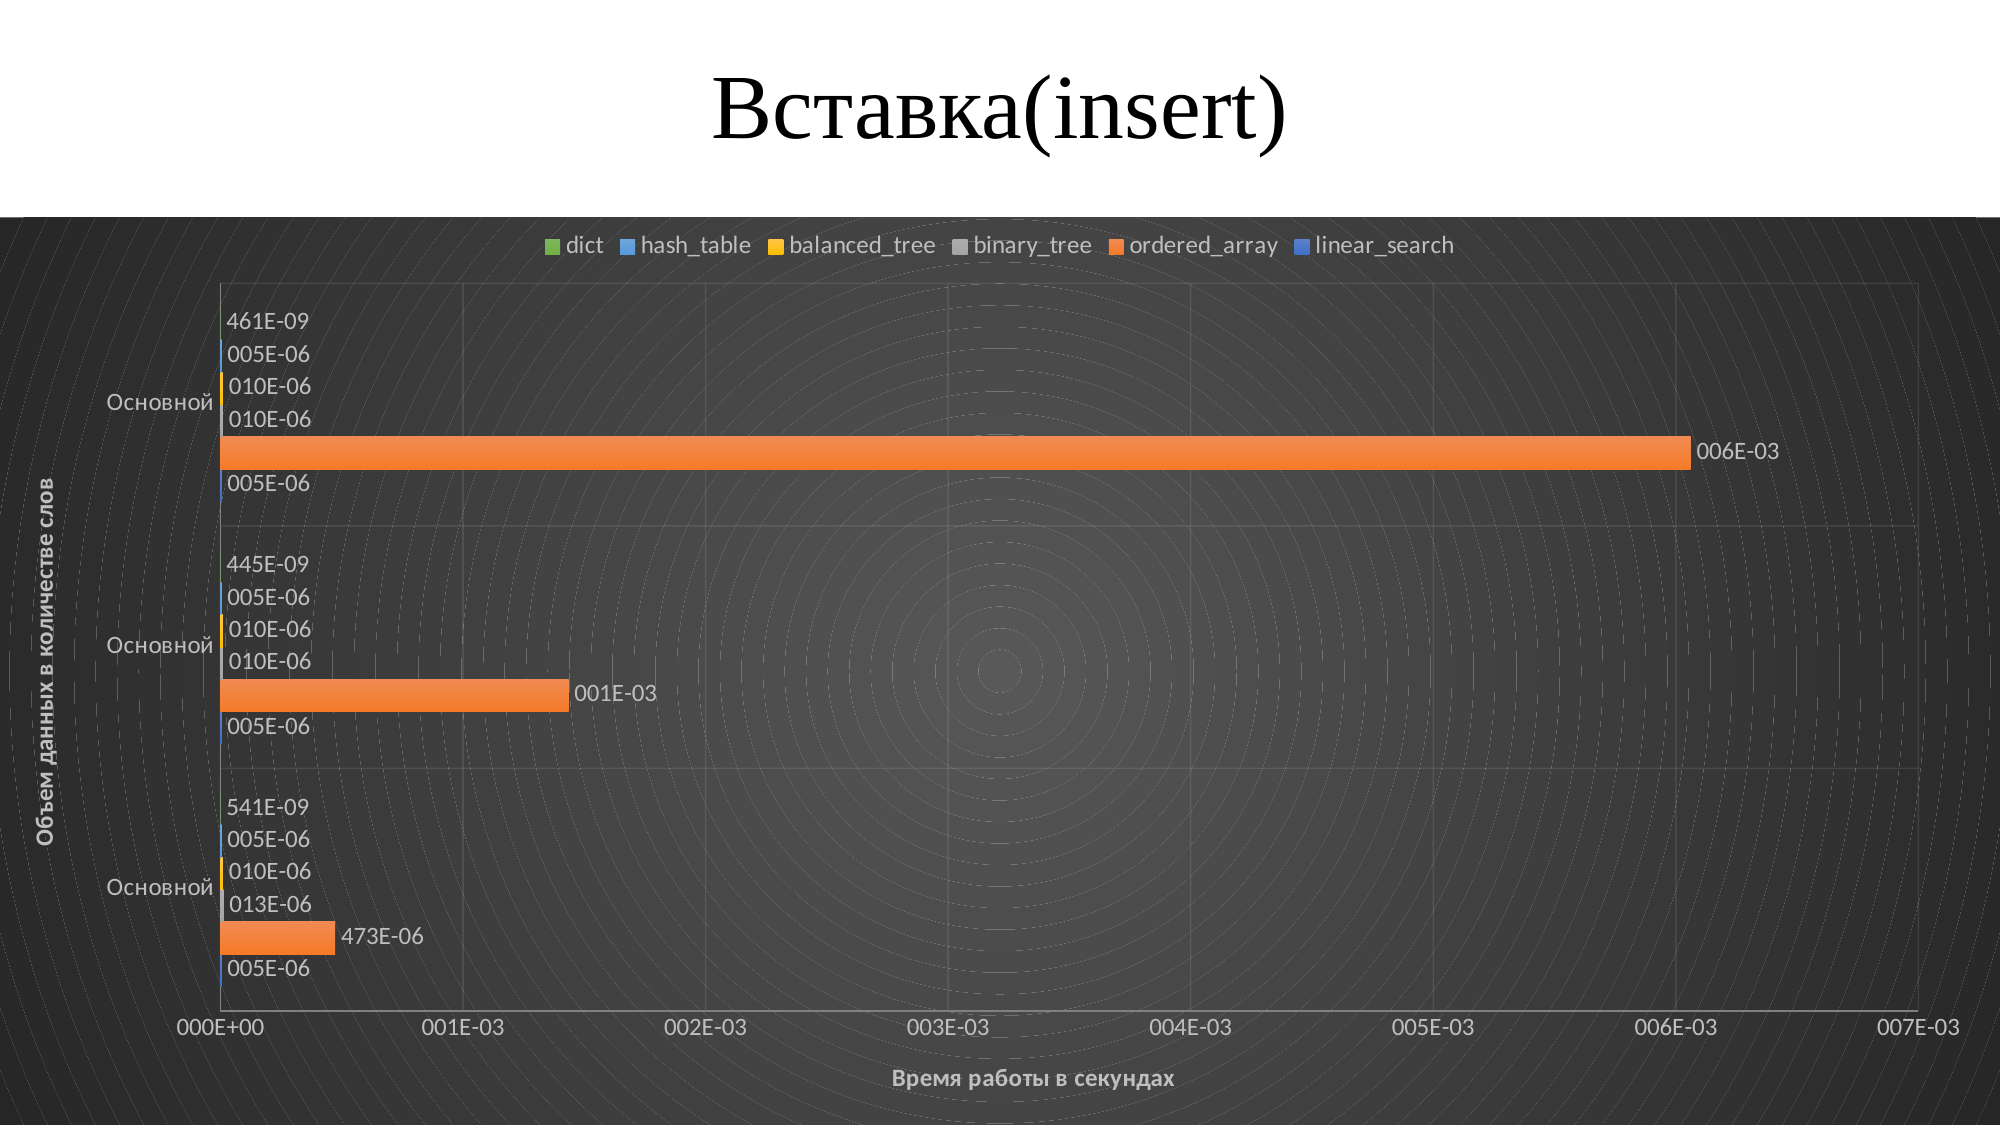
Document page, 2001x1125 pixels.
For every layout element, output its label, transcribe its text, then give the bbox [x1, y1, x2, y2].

title Вставка(insert) [137, 0, 1863, 217]
chart [0, 217, 2000, 1125]
